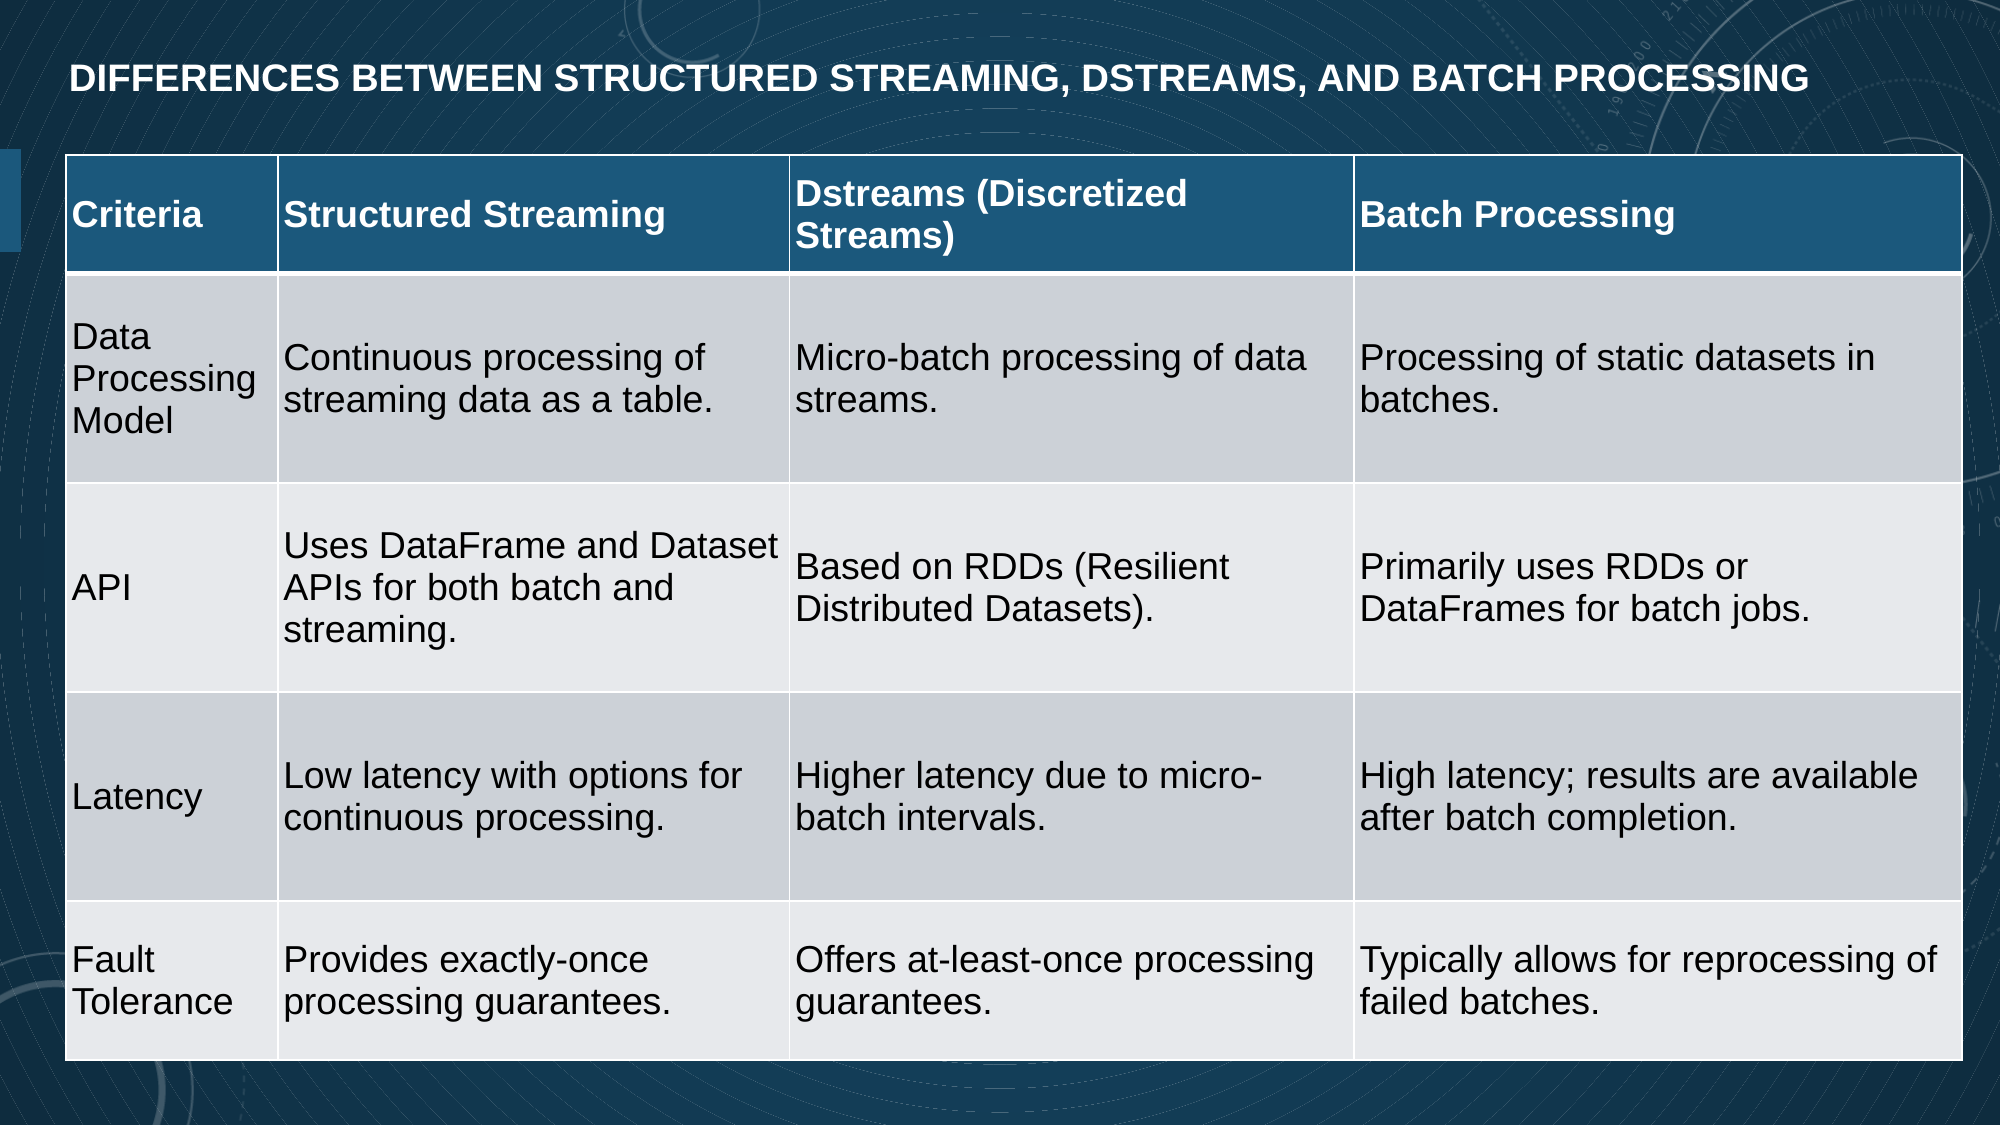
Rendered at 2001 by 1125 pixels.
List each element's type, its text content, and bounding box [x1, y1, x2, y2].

table_cell Latency [67, 693, 277, 900]
table_header Dstreams (Discretized Streams) [790, 156, 1353, 271]
table_cell Fault Tolerance [67, 902, 277, 1059]
table_header Structured Streaming [279, 156, 789, 271]
table_cell Primarily uses RDDs or DataFrames for batch jobs. [1355, 484, 1961, 691]
table_cell Low latency with options for continuous processing. [279, 693, 789, 900]
table_header Batch Processing [1355, 156, 1961, 271]
table_cell Data Processing Model [67, 276, 277, 482]
picture [0, 0, 2000, 1125]
table_cell High latency; results are available after batch completion. [1355, 693, 1961, 900]
table_cell Typically allows for reprocessing of failed batches. [1355, 902, 1961, 1059]
table_header Criteria [67, 156, 277, 271]
title Differences between Structured Streaming, DStreams, and batch processing [53, 39, 1891, 112]
table_cell Processing of static datasets in batches. [1355, 276, 1961, 482]
table_cell Higher latency due to micro-batch intervals. [790, 693, 1353, 900]
table_cell Uses DataFrame and Dataset APIs for both batch and streaming. [279, 484, 789, 691]
table_cell Continuous processing of streaming data as a table. [279, 276, 789, 482]
table_cell Offers at-least-once processing guarantees. [790, 902, 1353, 1059]
table_cell Micro-batch processing of data streams. [790, 276, 1353, 482]
table_cell Provides exactly-once processing guarantees. [279, 902, 789, 1059]
table_cell Based on RDDs (Resilient Distributed Datasets). [790, 484, 1353, 691]
table_cell API [67, 484, 277, 691]
